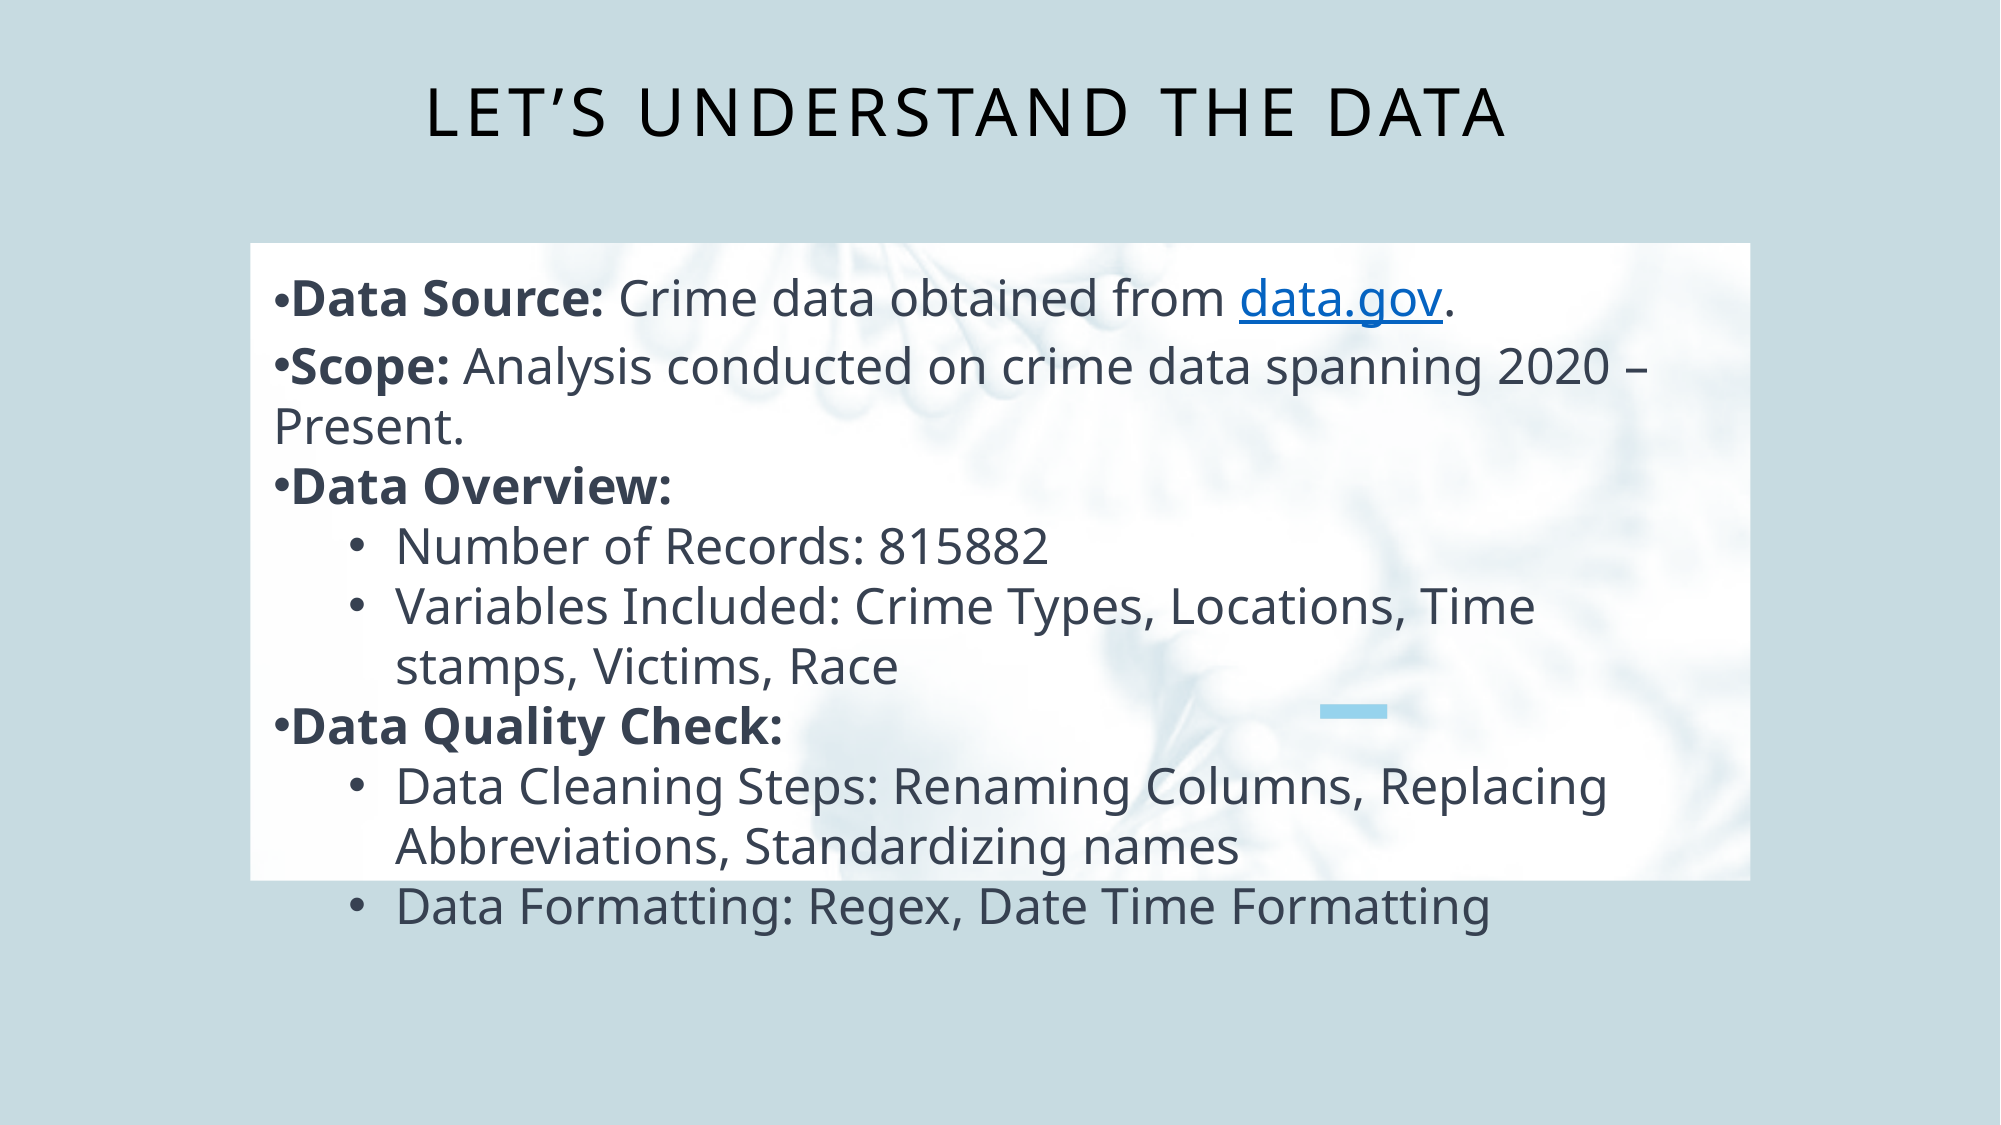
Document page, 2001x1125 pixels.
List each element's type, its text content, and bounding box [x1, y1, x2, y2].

picture [250, 242, 1751, 881]
title Let’s Understand the Data [300, 77, 1631, 153]
text_box Data Source: Crime data obtained from data.gov. Scope: Analysis conducted on crime data spanning 2020 – Present. Data Overview: Number of Records: 815882 Variables Included: Crime Types, Locations, Time stamps, Victims, Race Data Quality Check: Data Cleaning Steps: Renaming Columns, Replacing Abbreviations, Standardizing names Data Formatting: Regex, Date Time Formatting [258, 881, 1716, 977]
